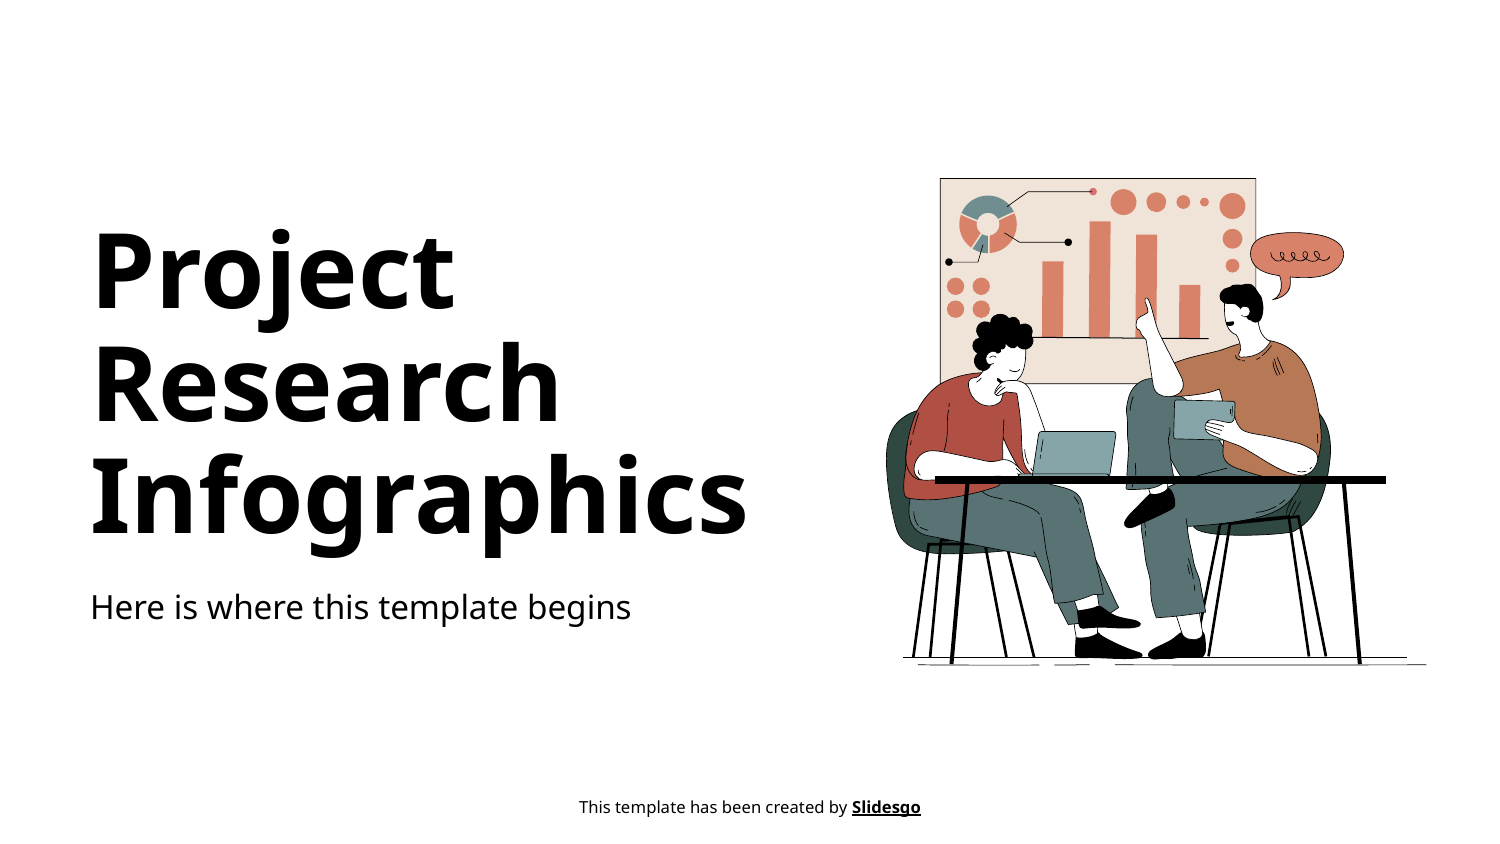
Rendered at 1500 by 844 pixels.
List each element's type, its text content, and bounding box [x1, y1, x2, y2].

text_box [885, 177, 1427, 666]
text_box This template has been created by Slidesgo [503, 794, 996, 822]
subtitle Here is where this template begins [75, 571, 812, 642]
title Project Research Infographics [75, 201, 812, 571]
